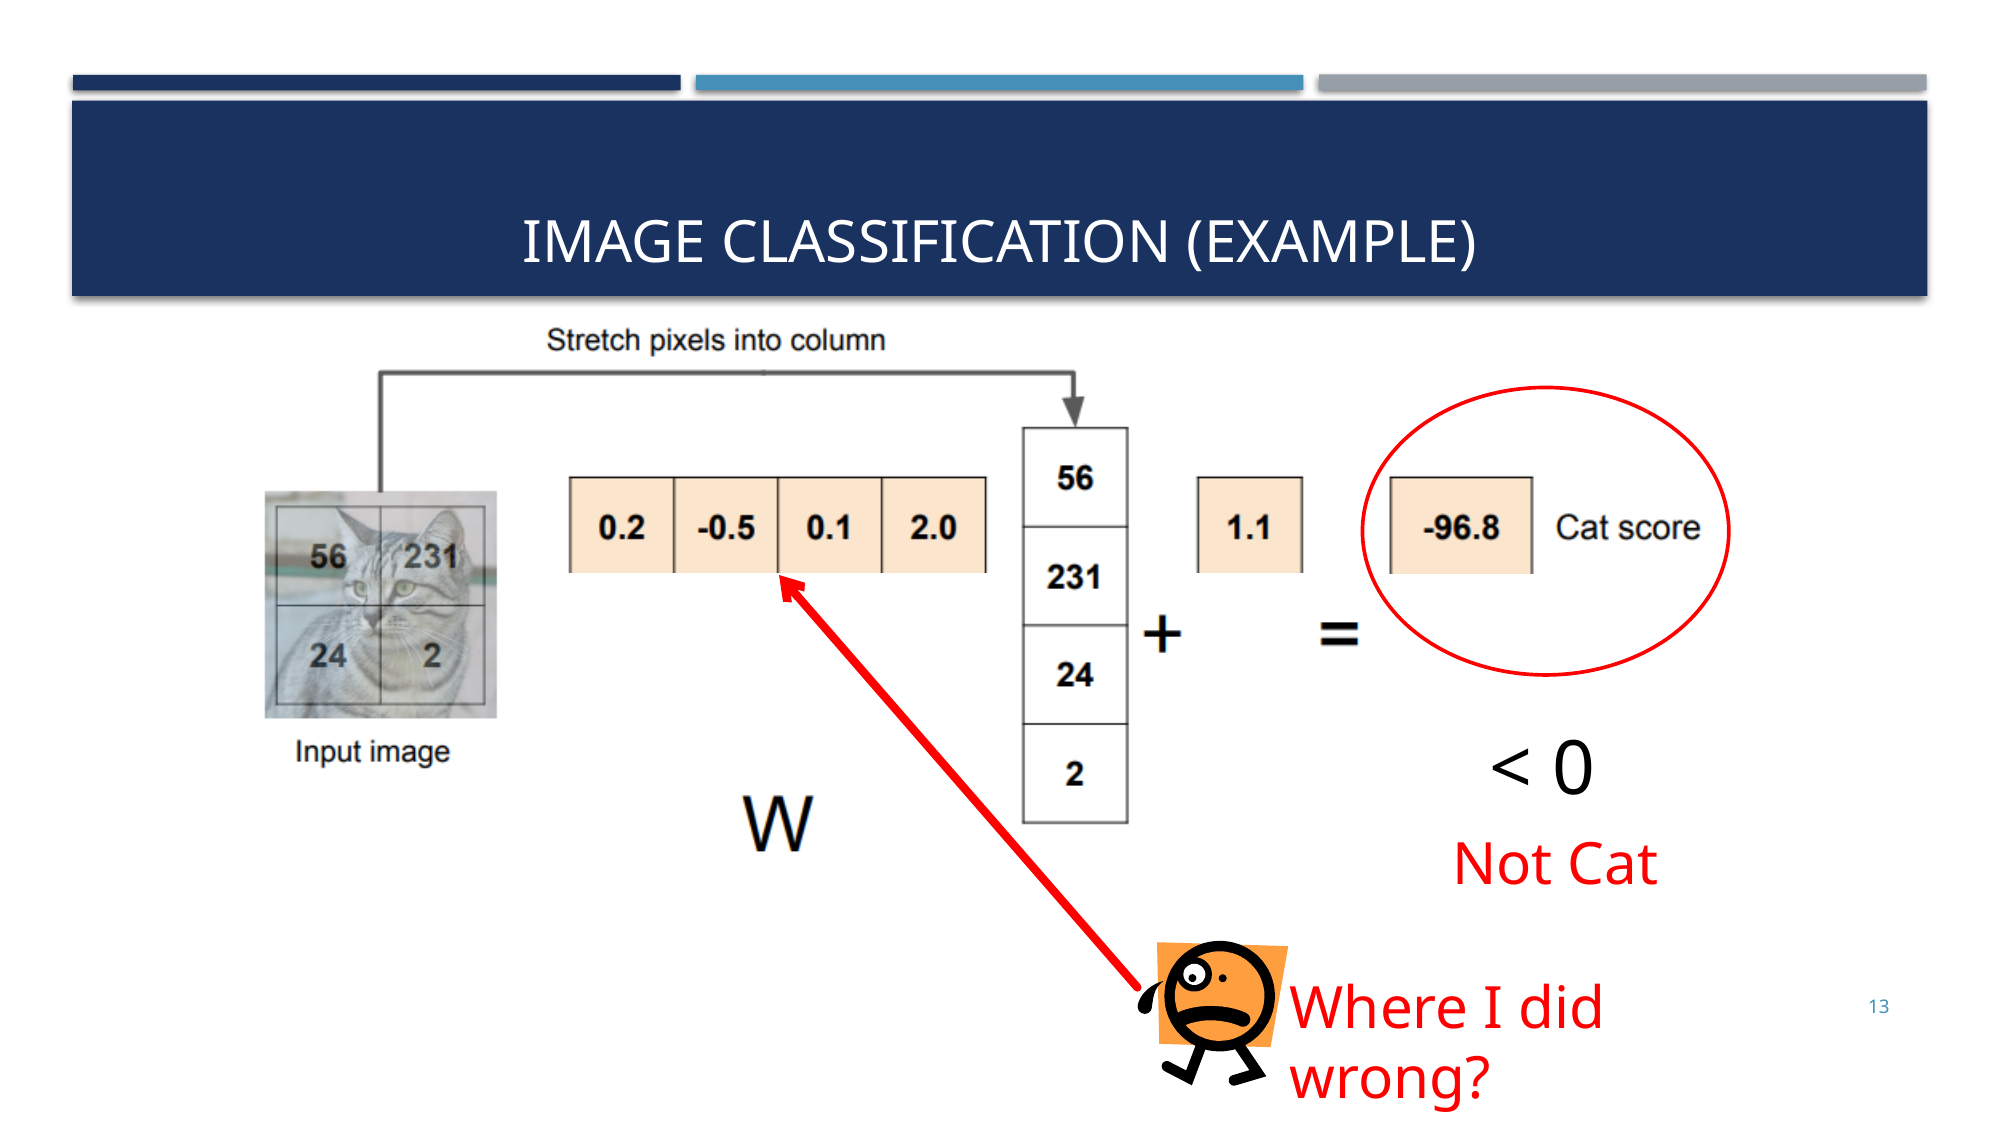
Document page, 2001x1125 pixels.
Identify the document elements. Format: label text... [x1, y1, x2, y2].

slide_number 13 [1732, 977, 1905, 1037]
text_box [778, 574, 1138, 988]
title Image Classification (example) [95, 115, 1905, 282]
picture [261, 311, 1730, 867]
text_box Where I did wrong? [1275, 962, 1775, 1118]
text_box Not Cat [1437, 877, 1700, 904]
picture [1136, 940, 1289, 1087]
